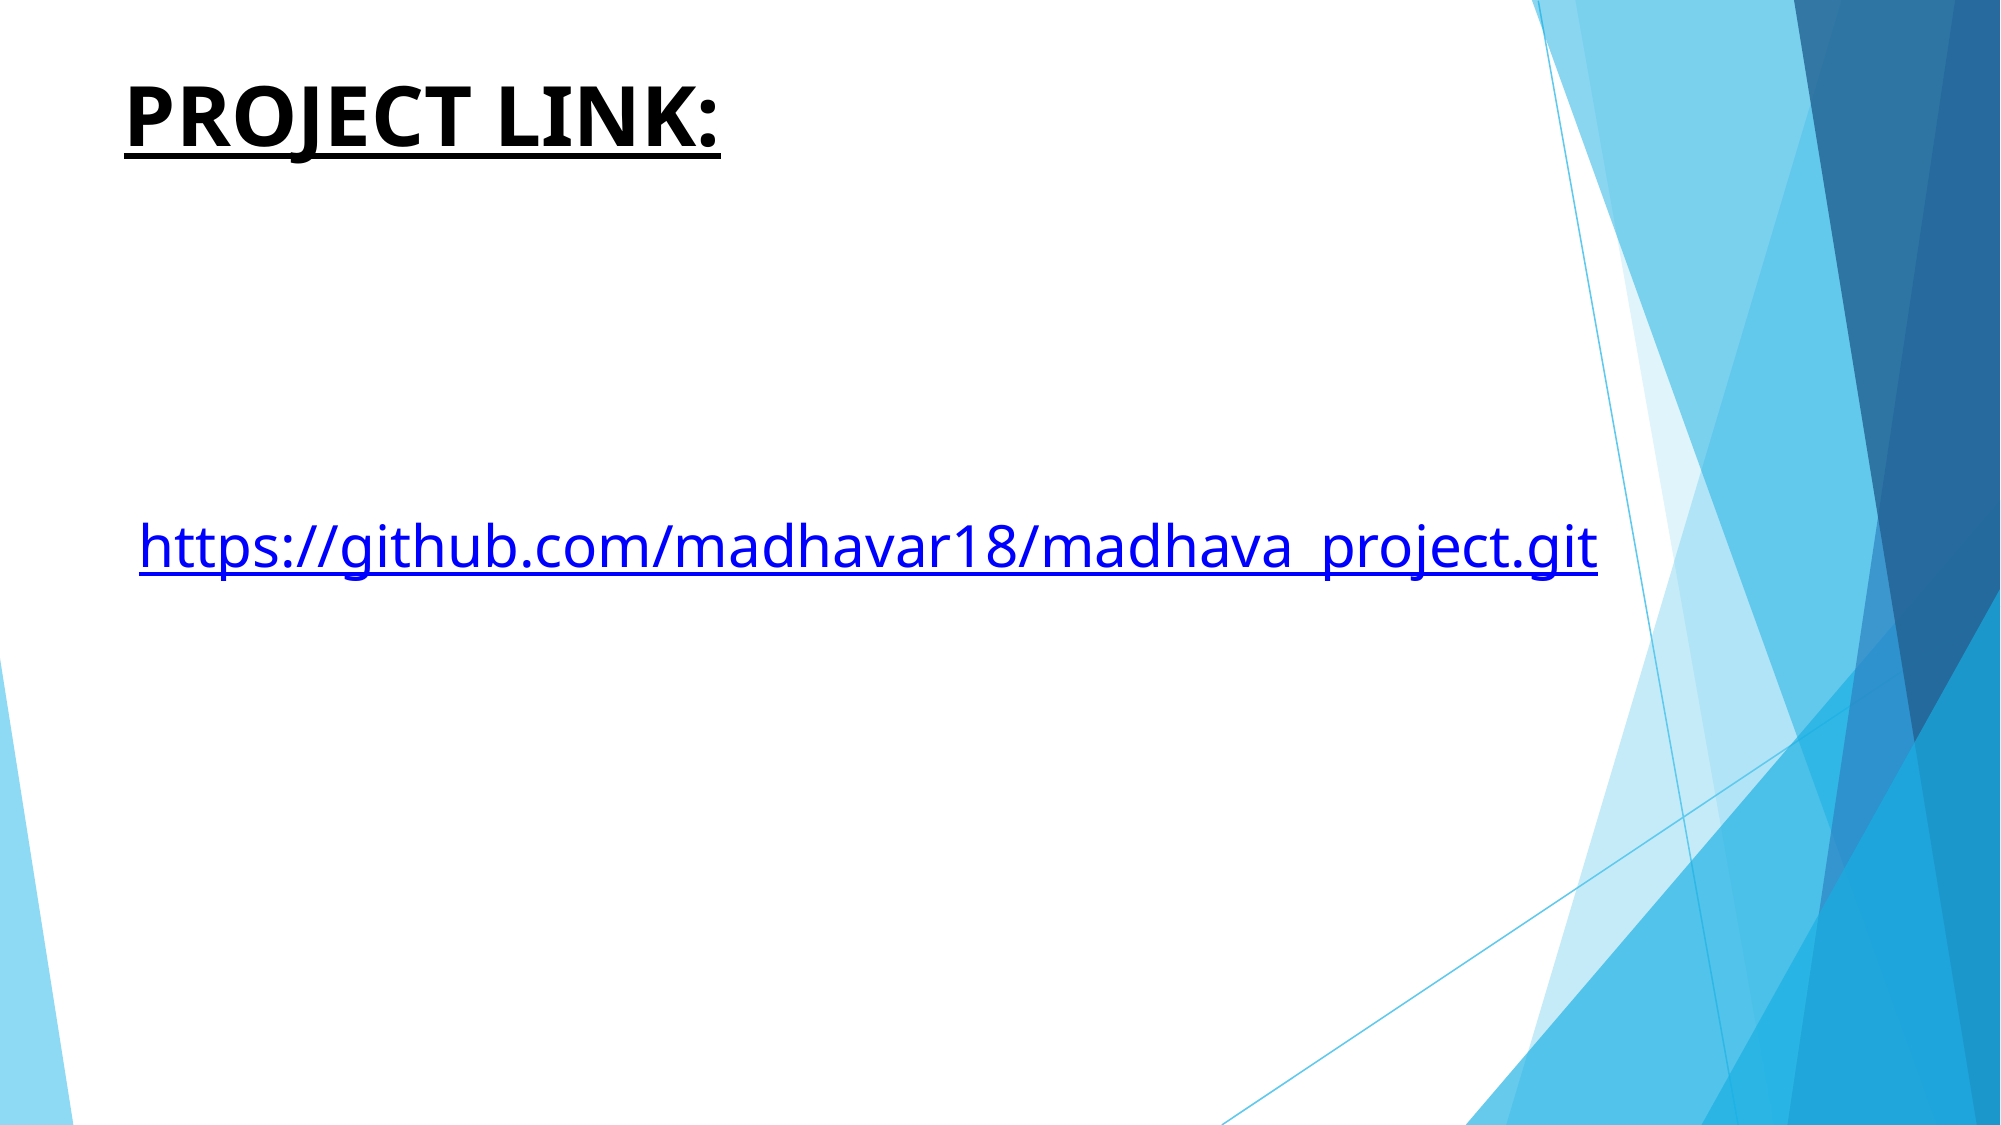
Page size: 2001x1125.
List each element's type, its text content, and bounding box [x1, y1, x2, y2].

title PROJECT LINK: [123, 63, 850, 165]
text_box https://github.com/madhavar18/madhava_project.git [123, 501, 2000, 596]
